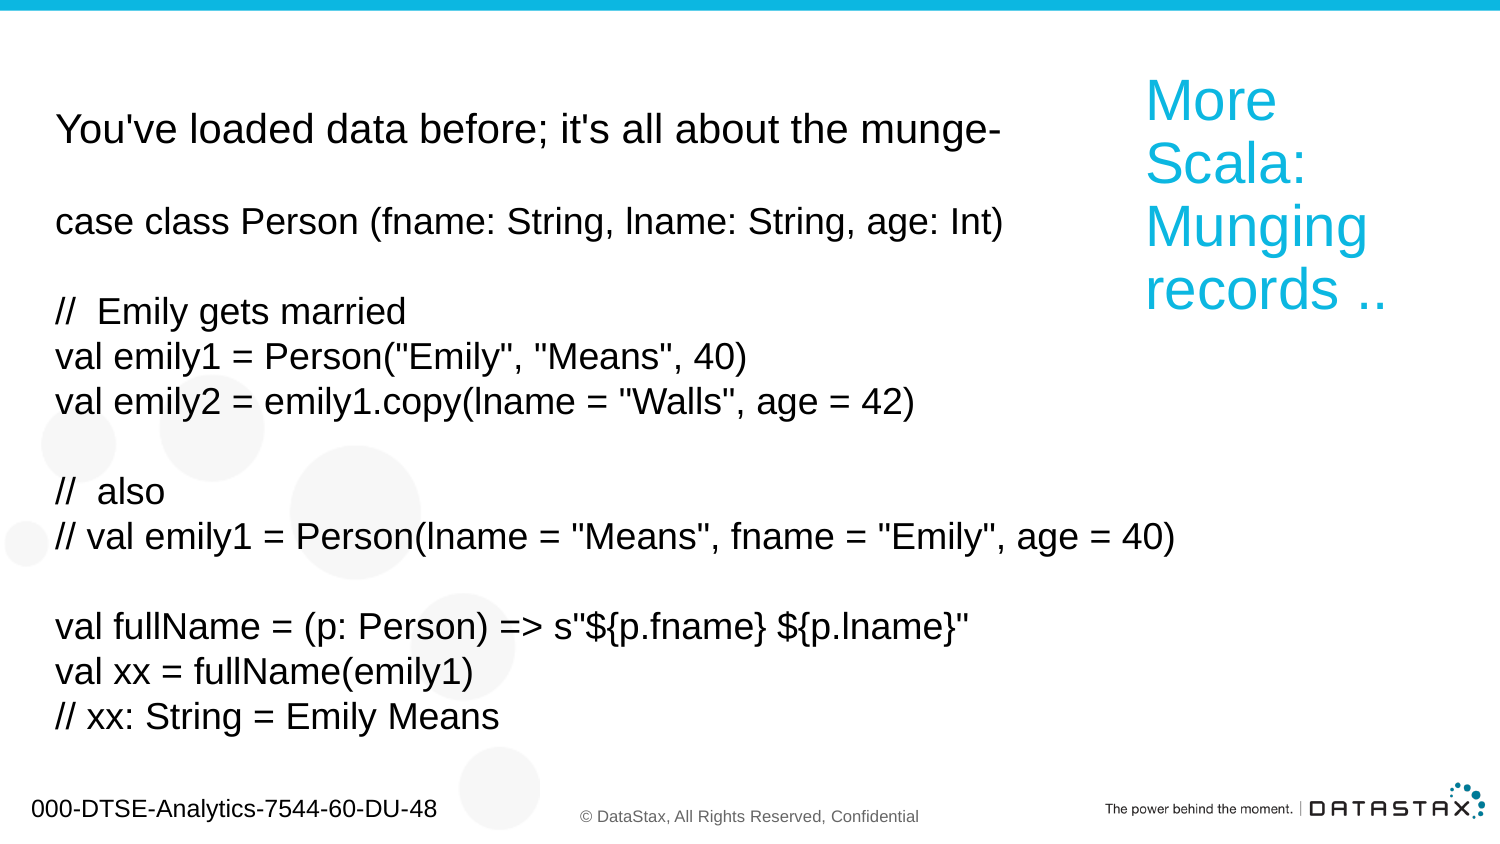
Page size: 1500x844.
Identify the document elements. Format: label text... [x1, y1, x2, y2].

picture [1090, 767, 1500, 834]
text_box You've loaded data before; it's all about the munge- case class Person (fname: String, lname: String, age: Int) // Emily gets married val emily1 = Person("Emily", "Means", 40) val emily2 = emily1.copy(lname = "Walls", age = 42) // also // val emily1 = Person(lname = "Means", fname = "Emily", age = 40) val fullName = (p: Person) => s"${p.fname} ${p.lname}" val xx = fullName(emily1) // xx: String = Emily Means [40, 94, 1203, 745]
slide_number 000-DTSE-Analytics-7544-60-DU-48 [16, 785, 720, 831]
title More Scala: Munging records .. [1203, 247, 1440, 338]
